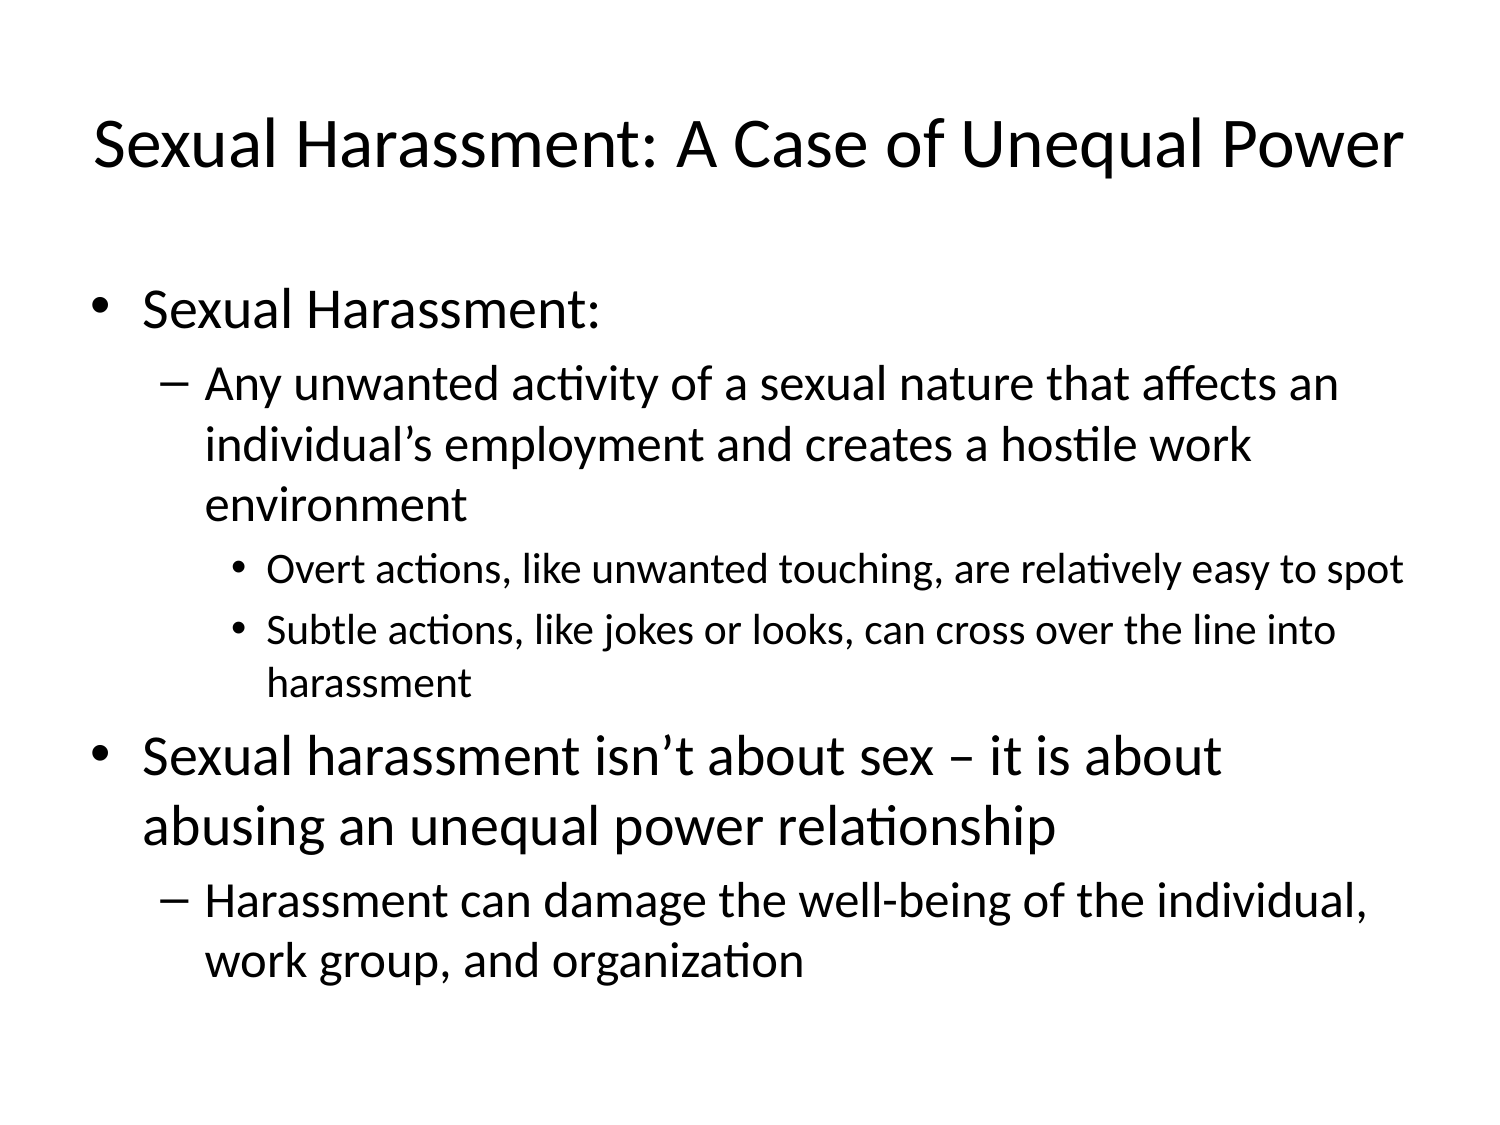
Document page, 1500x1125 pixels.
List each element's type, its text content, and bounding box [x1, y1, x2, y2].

title Sexual Harassment: A Case of Unequal Power [75, 45, 1425, 233]
list Sexual Harassment: Any unwanted activity of a sexual nature that affects an individual’s employment and creates a hostile work environment Overt actions, like unwanted touching, are relatively easy to spot Subtle actions, like jokes or looks, can cross over the line into harassment Sexual harassment isn’t about sex – it is about abusing an unequal power relationship Harassment can damage the well-being of the individual, work group, and organization [75, 262, 1425, 1005]
